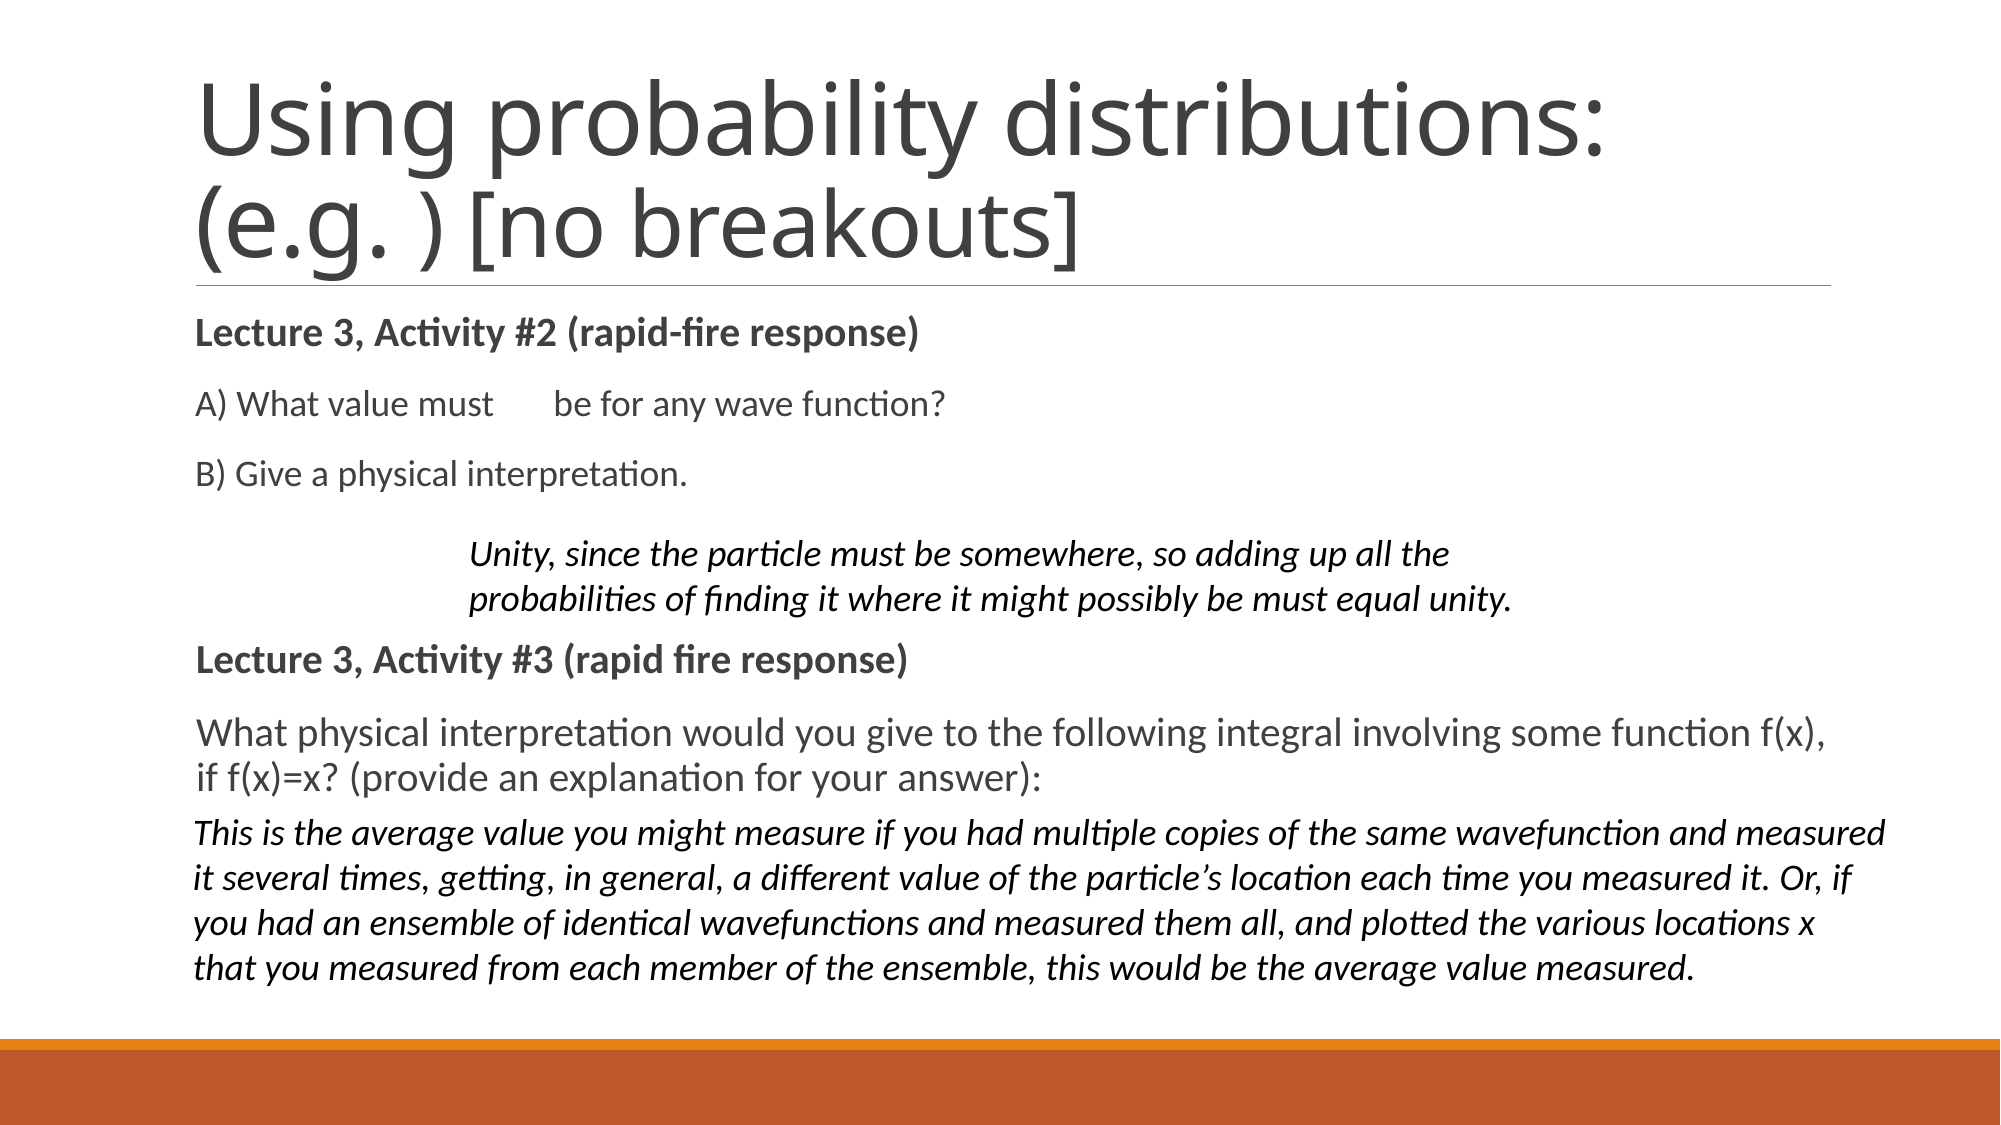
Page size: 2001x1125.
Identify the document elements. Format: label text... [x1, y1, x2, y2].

text_box Unity, since the particle must be somewhere, so adding up all the probabilities of finding it where it might possibly be must equal unity. [453, 521, 1546, 627]
text_box This is the average value you might measure if you had multiple copies of the same wavefunction and measured it several times, getting, in general, a different value of the particle’s location each time you measured it. Or, if you had an ensemble of identical wavefunctions and measured them all, and plotted the various locations x that you measured from each member of the ensemble, this would be the average value measured. [178, 800, 1903, 996]
